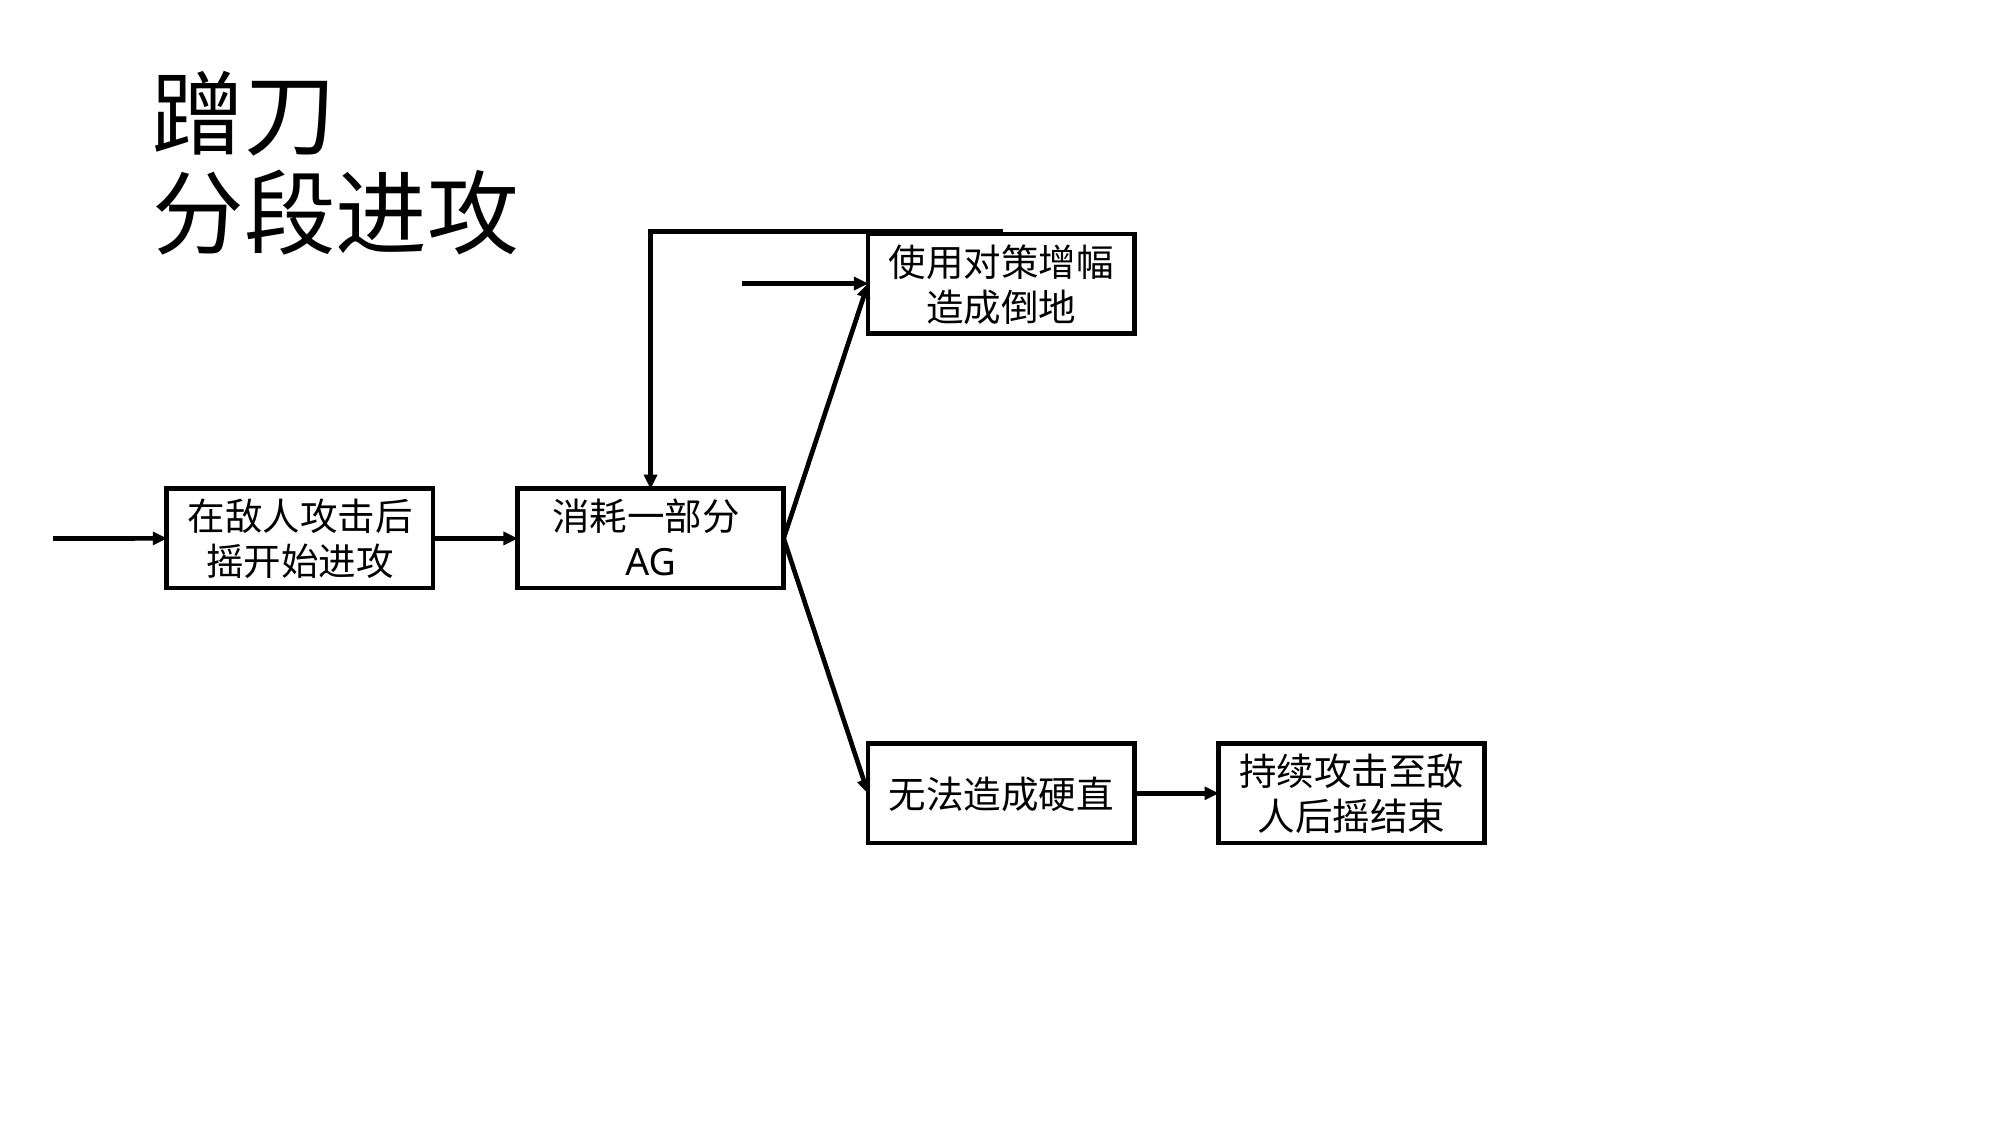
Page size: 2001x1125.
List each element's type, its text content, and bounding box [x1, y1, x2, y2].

text_box 持续攻击至敌人后摇结束 [1218, 743, 1486, 844]
title 蹭刀 分段进攻 [137, 59, 1863, 278]
text_box 无法造成硬直 [867, 743, 1135, 844]
text_box 在敌人攻击后摇开始进攻 [166, 488, 434, 589]
text_box 消耗一部分AG [516, 488, 783, 589]
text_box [698, 185, 954, 537]
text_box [783, 538, 868, 794]
text_box 使用对策增幅造成倒地 [954, 233, 1135, 334]
